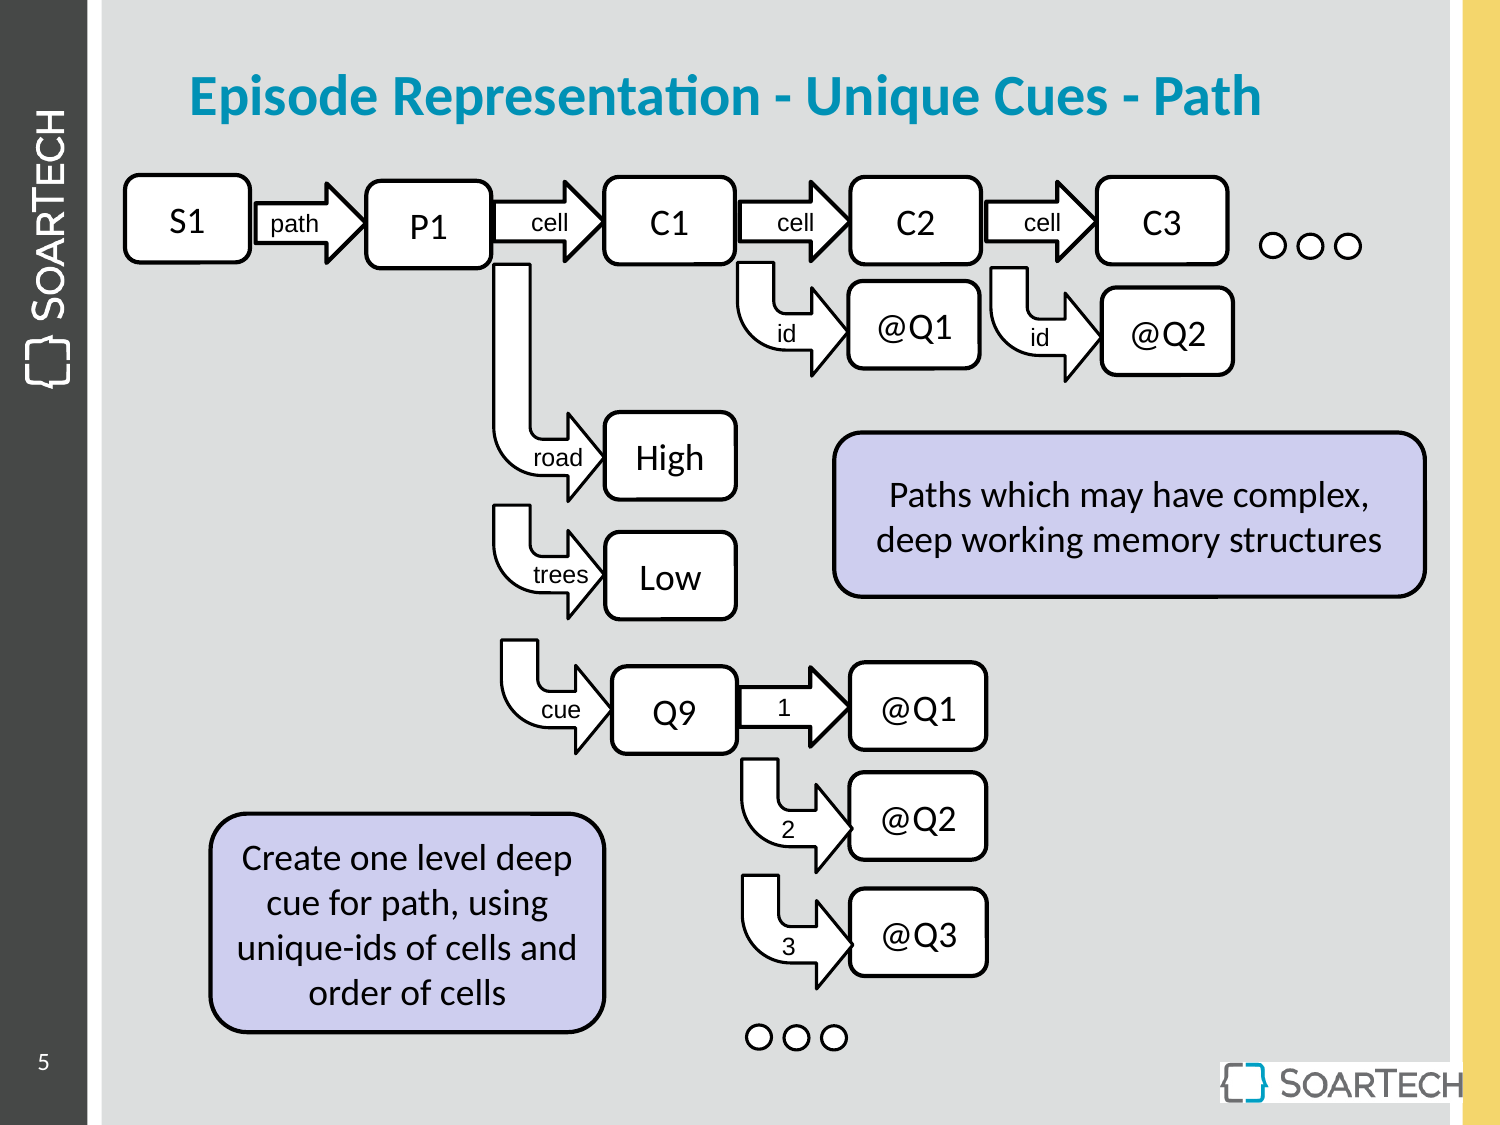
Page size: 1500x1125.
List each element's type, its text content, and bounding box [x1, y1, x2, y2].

text_box @Q2 [1099, 285, 1236, 378]
text_box [740, 199, 762, 244]
text_box @Q1 [846, 278, 982, 371]
text_box [808, 244, 831, 264]
text_box [1055, 179, 1077, 198]
text_box C2 [848, 174, 984, 267]
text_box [501, 639, 988, 1051]
text_box C3 [1094, 174, 1230, 267]
text_box cell [1008, 198, 1094, 244]
text_box [1065, 359, 1084, 382]
picture [25, 111, 70, 389]
text_box Paths which may have complex, deep working memory structures [832, 430, 1428, 599]
text_box [1065, 293, 1082, 313]
text_box [811, 287, 831, 310]
slide_number 5 [0, 1037, 88, 1088]
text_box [1260, 233, 1361, 259]
text_box id [1015, 313, 1129, 359]
picture [1220, 1062, 1262, 1103]
text_box id [762, 310, 875, 355]
text_box cell [762, 198, 848, 244]
text_box [740, 262, 778, 344]
text_box [1055, 244, 1078, 264]
text_box [811, 355, 830, 377]
text_box [990, 267, 1029, 349]
text_box [984, 199, 1008, 244]
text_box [124, 174, 737, 620]
text_box [808, 179, 830, 198]
text_box Create one level deep cue for path, using unique-ids of cells and order of cells [208, 811, 495, 1035]
title Episode Representation - Unique Cues - Path [174, 50, 1388, 150]
picture [1261, 1062, 1463, 1103]
